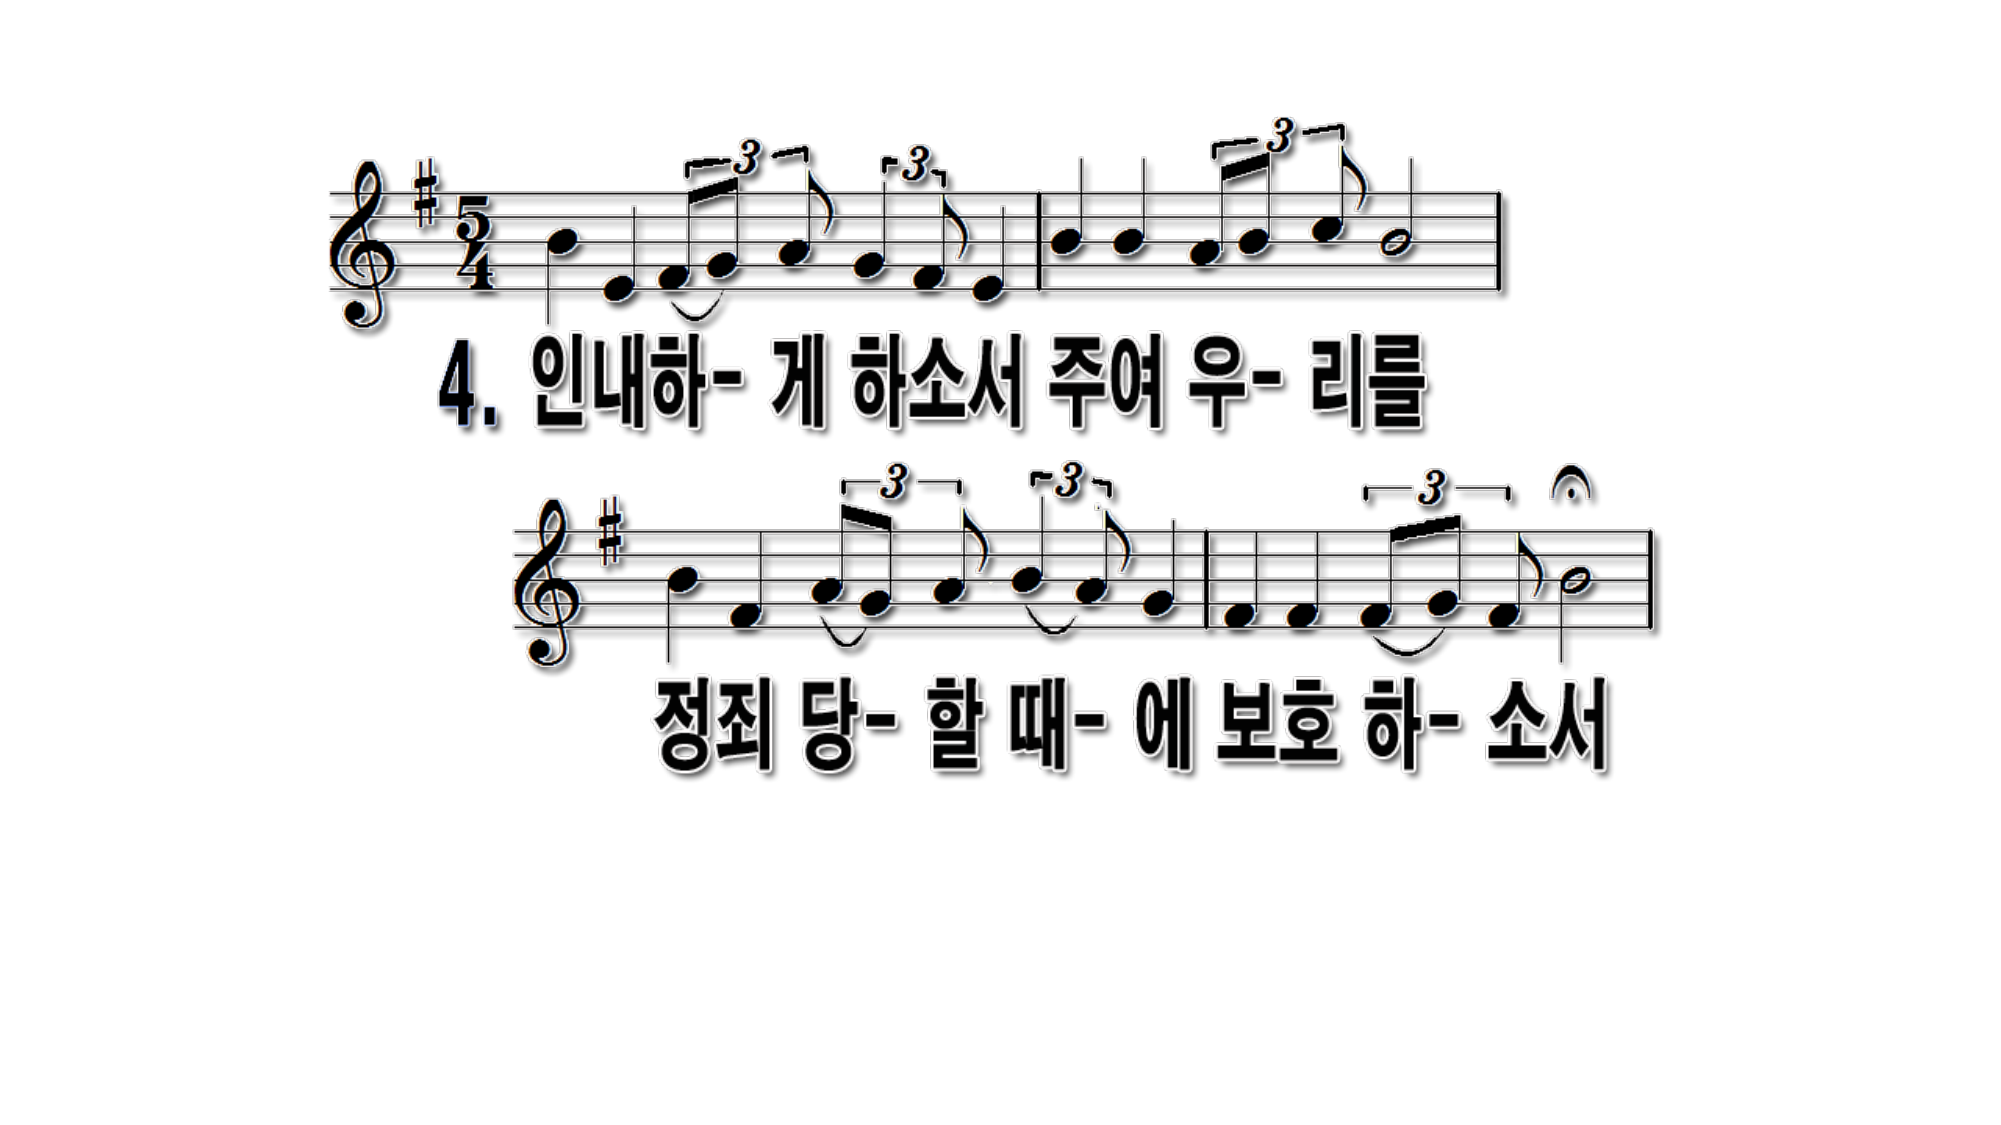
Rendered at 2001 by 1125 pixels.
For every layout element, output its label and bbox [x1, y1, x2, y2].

picture [249, 0, 1750, 835]
